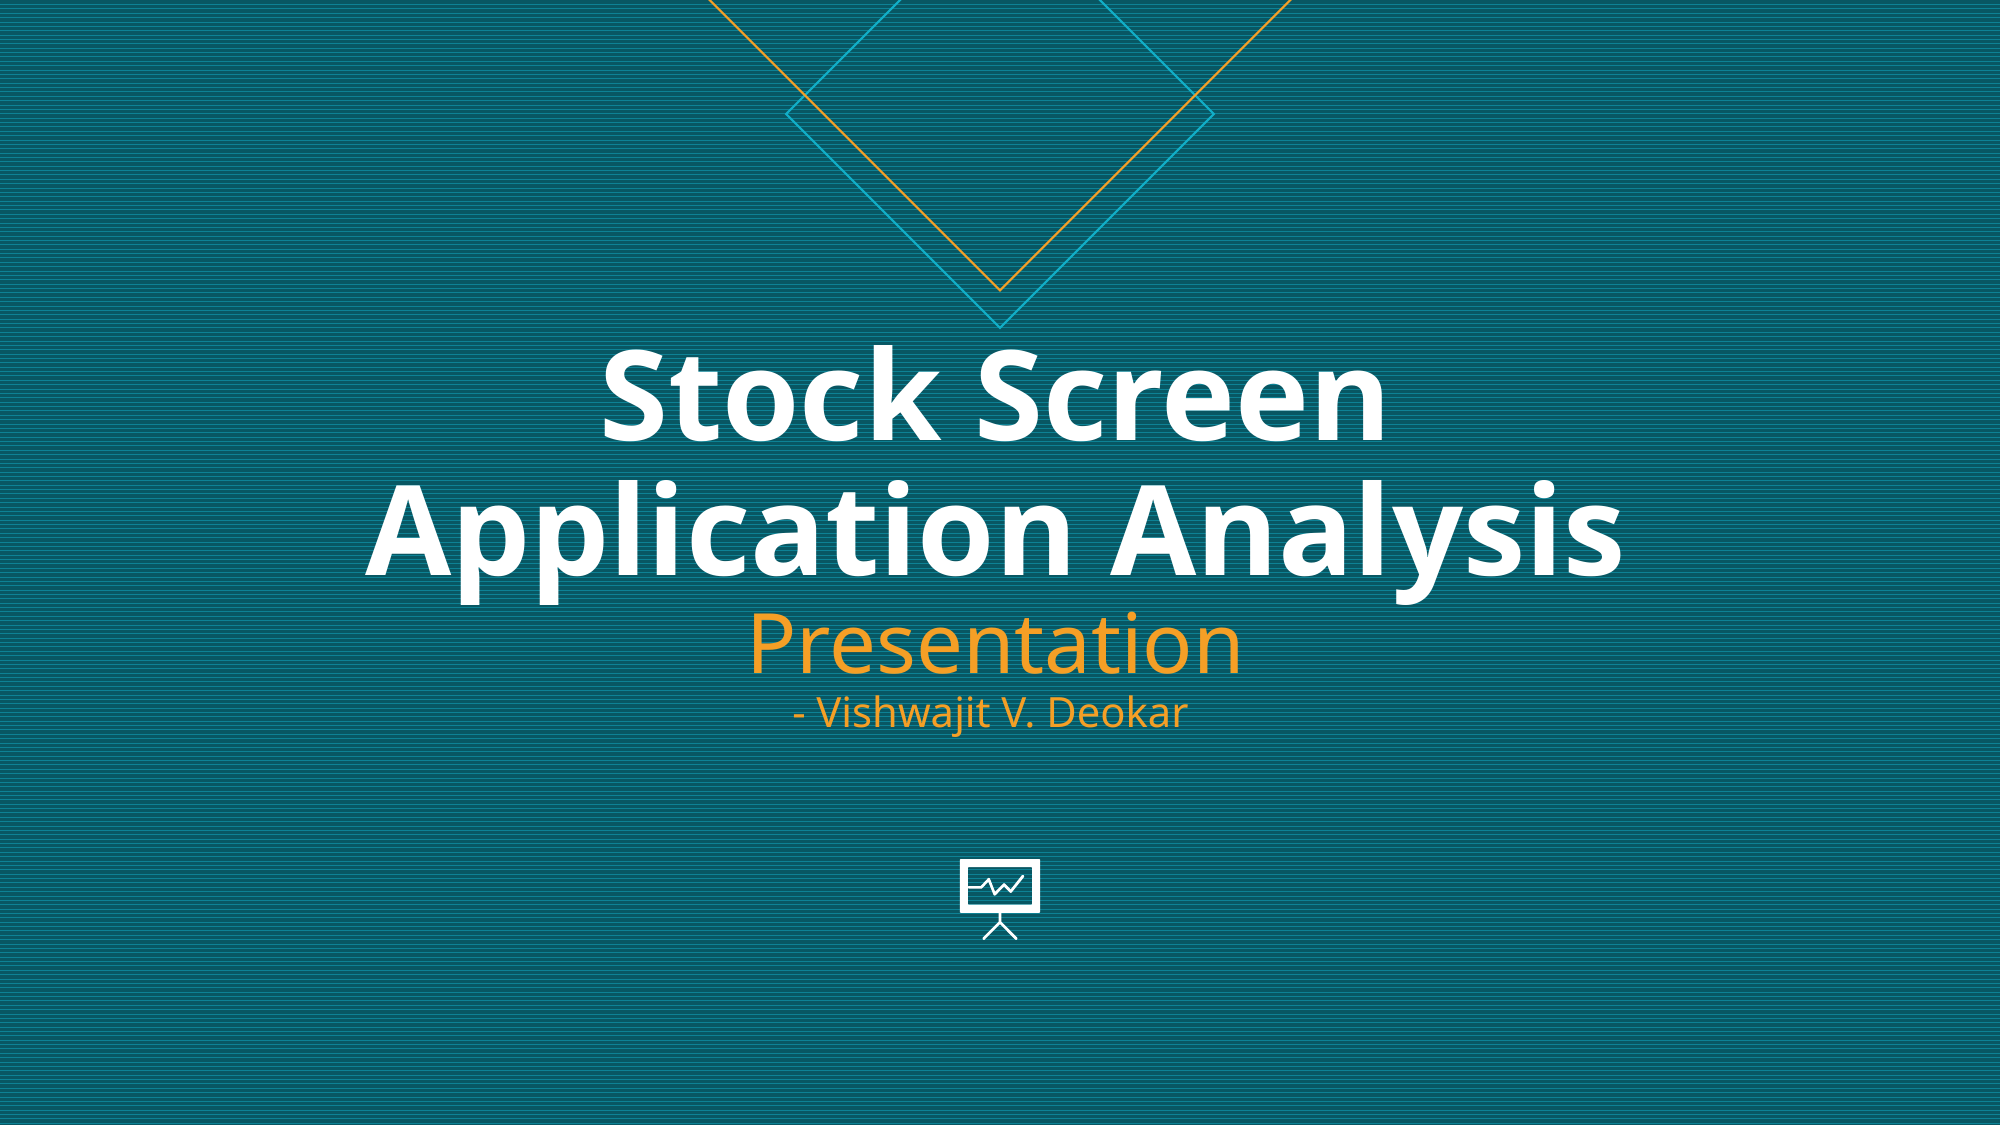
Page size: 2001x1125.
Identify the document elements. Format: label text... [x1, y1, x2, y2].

text_box [708, 0, 1292, 292]
title Stock Screen Application Analysis Presentation - Vishwajit V. Deokar [243, 332, 1748, 738]
text_box [784, 95, 1216, 330]
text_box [959, 858, 1041, 940]
